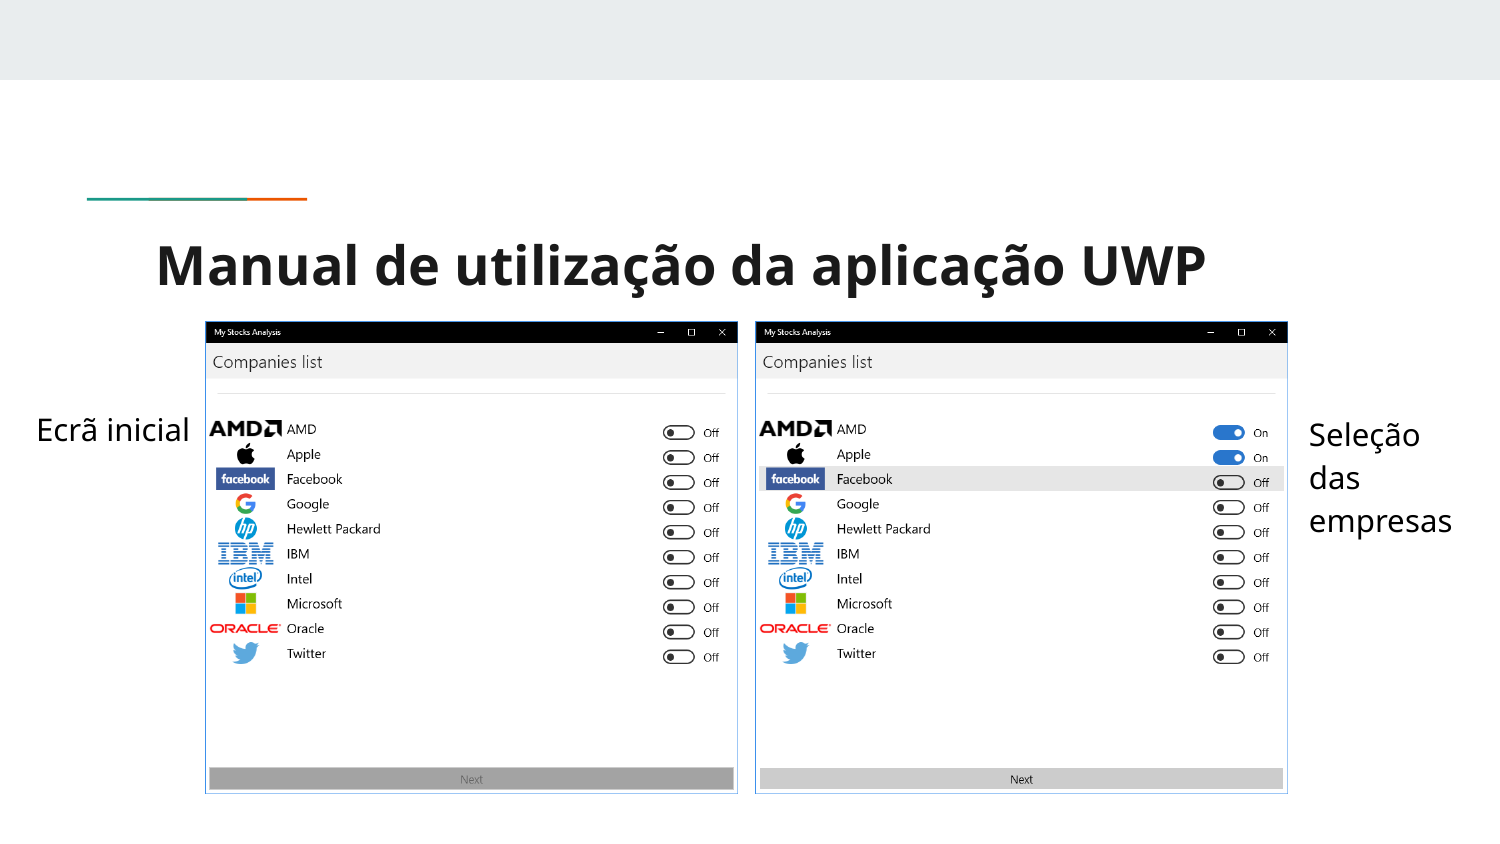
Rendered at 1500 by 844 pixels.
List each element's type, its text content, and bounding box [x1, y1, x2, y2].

list Ecrã inicial [21, 394, 200, 449]
title Manual de utilização da aplicação UWP [140, 216, 1455, 305]
picture [755, 320, 1288, 794]
text_box Seleção das empresas [1293, 394, 1490, 491]
picture [205, 320, 738, 794]
